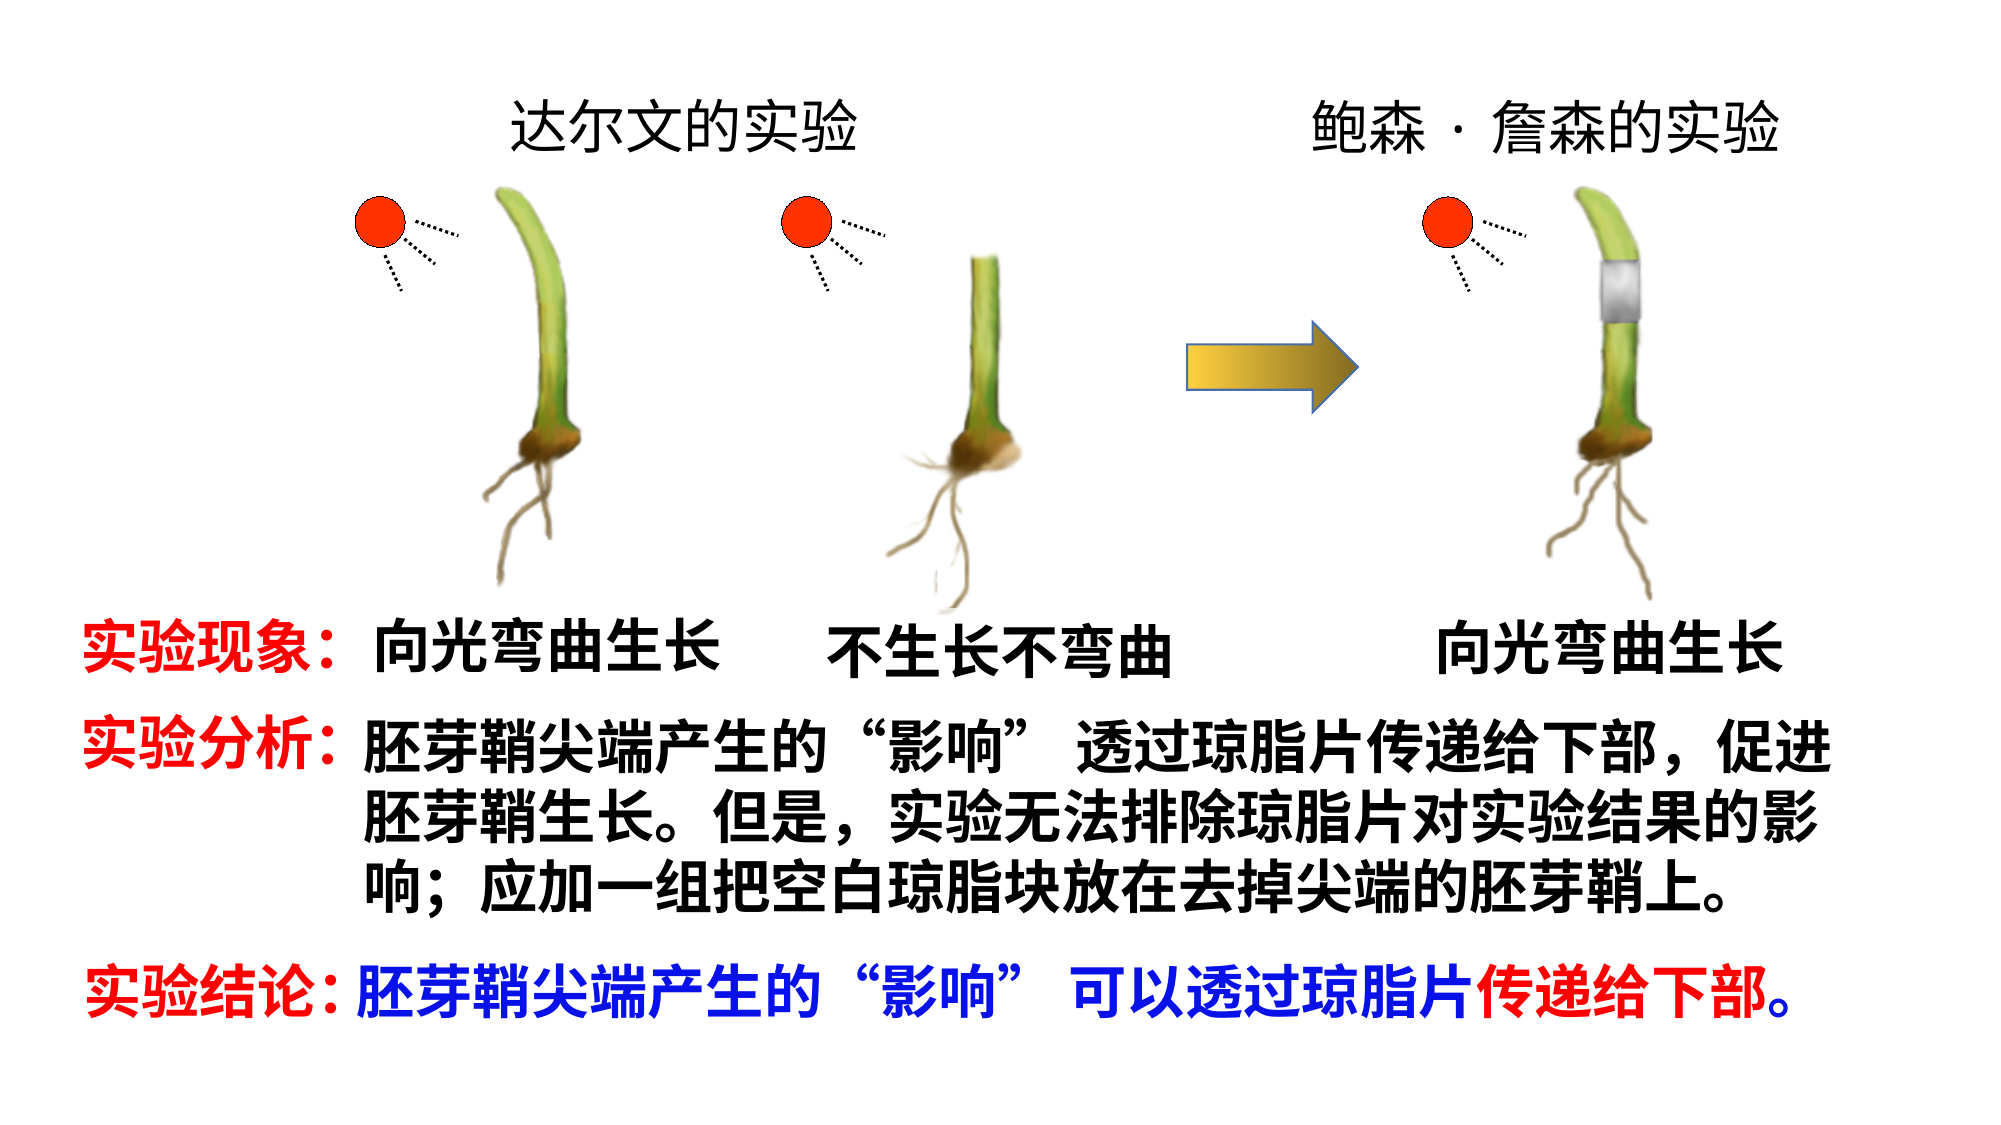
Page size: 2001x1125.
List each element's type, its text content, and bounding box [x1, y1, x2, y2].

picture [873, 186, 1044, 633]
text_box 向光弯曲生长 [1307, 603, 1799, 689]
text_box 不生长不弯曲 [761, 608, 1240, 693]
text_box 达尔文的实验 [491, 81, 890, 169]
text_box 实验现象： [62, 601, 403, 689]
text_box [781, 196, 886, 290]
picture [455, 169, 601, 601]
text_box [1422, 196, 1527, 291]
text_box 实验分析： [63, 697, 403, 786]
text_box [1186, 319, 1360, 415]
text_box 胚芽鞘尖端产生的“影响” 透过琼脂片传递给下部，促进胚芽鞘生长。但是，实验无法排除琼脂片对实验结果的影响；应加一组把空白琼脂块放在去掉尖端的胚芽鞘上。 [348, 702, 1865, 928]
picture [1522, 186, 1653, 601]
text_box 鲍森·詹森的实验 [1292, 82, 1812, 170]
text_box 向光弯曲生长 [403, 601, 774, 687]
text_box 胚芽鞘尖端产生的“影响” 可以透过琼脂片传递给下部。 [341, 933, 1950, 1033]
text_box 实验结论： [65, 946, 406, 1035]
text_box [355, 196, 459, 290]
